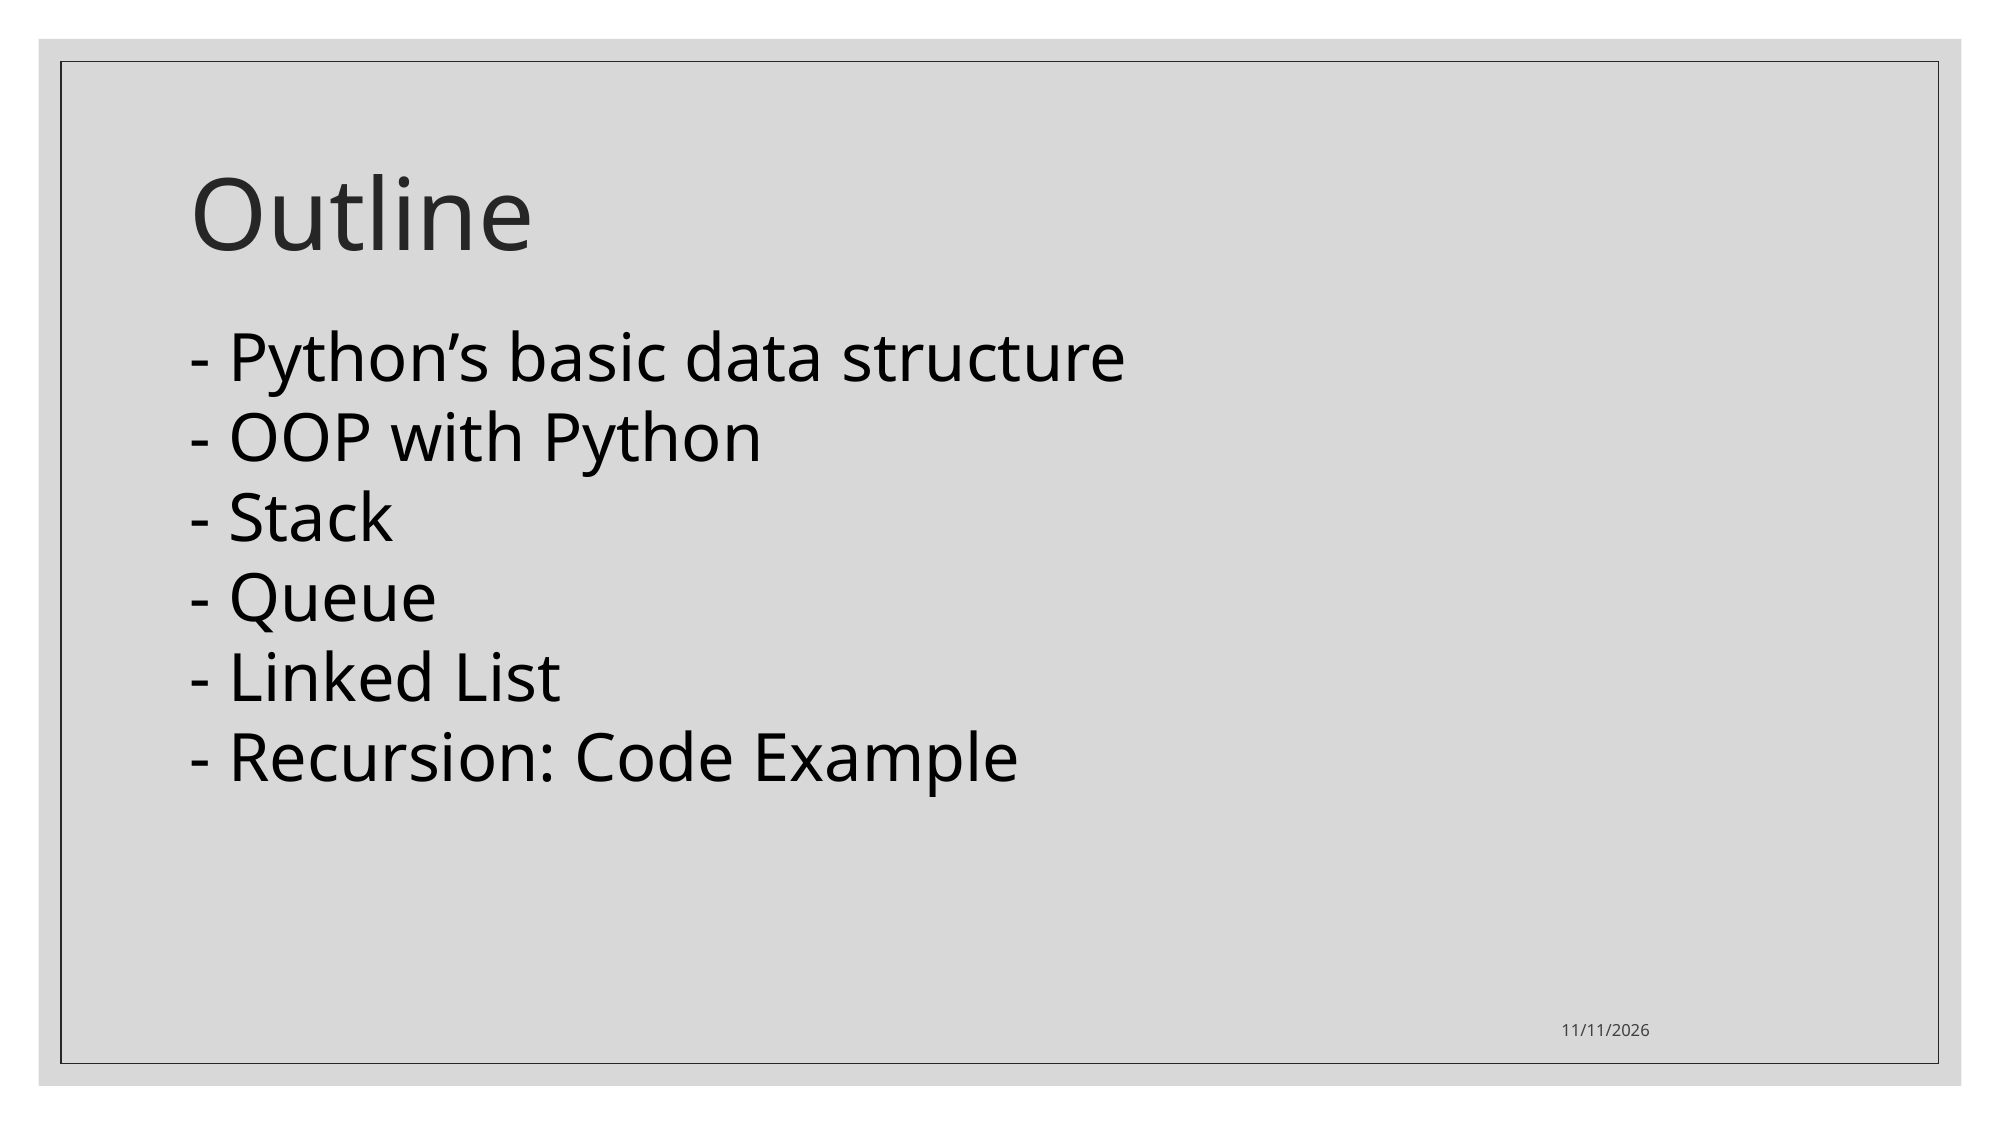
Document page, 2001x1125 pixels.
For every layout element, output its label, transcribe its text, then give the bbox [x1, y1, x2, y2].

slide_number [1190, 990, 1665, 1050]
text_box - Python’s basic data structure - OOP with Python - Stack - Queue - Linked List - Recursion: Code Example [174, 307, 1825, 802]
title Outline [174, 105, 1825, 307]
